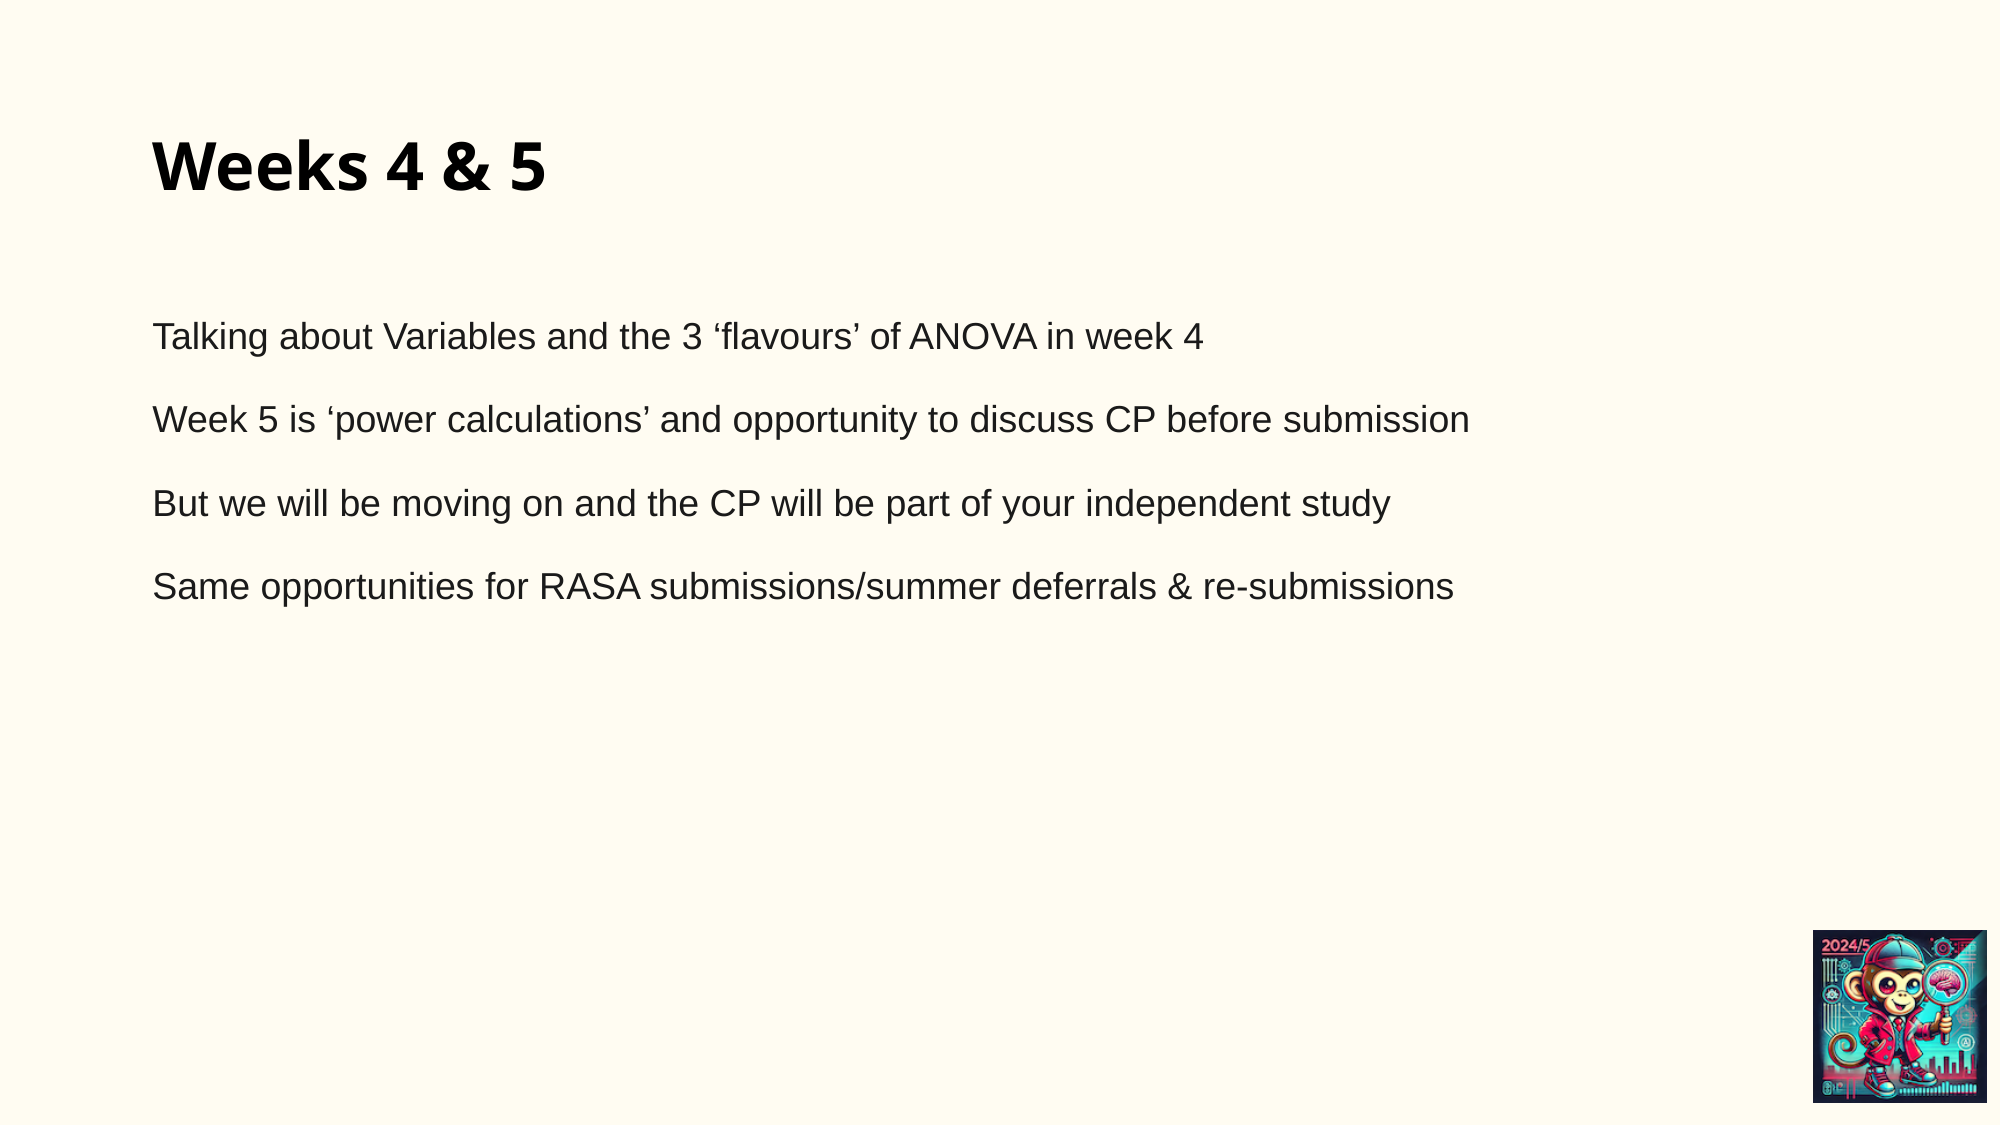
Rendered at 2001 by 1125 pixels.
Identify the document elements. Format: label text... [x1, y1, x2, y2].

list Talking about Variables and the 3 ‘flavours’ of ANOVA in week 4 Week 5 is ‘power calculations’ and opportunity to discuss CP before submission But we will be moving on and the CP will be part of your independent study Same opportunities for RASA submissions/summer deferrals & re-submissions [137, 299, 1863, 1014]
title Weeks 4 & 5 [137, 59, 1863, 278]
picture [1813, 930, 1987, 1103]
